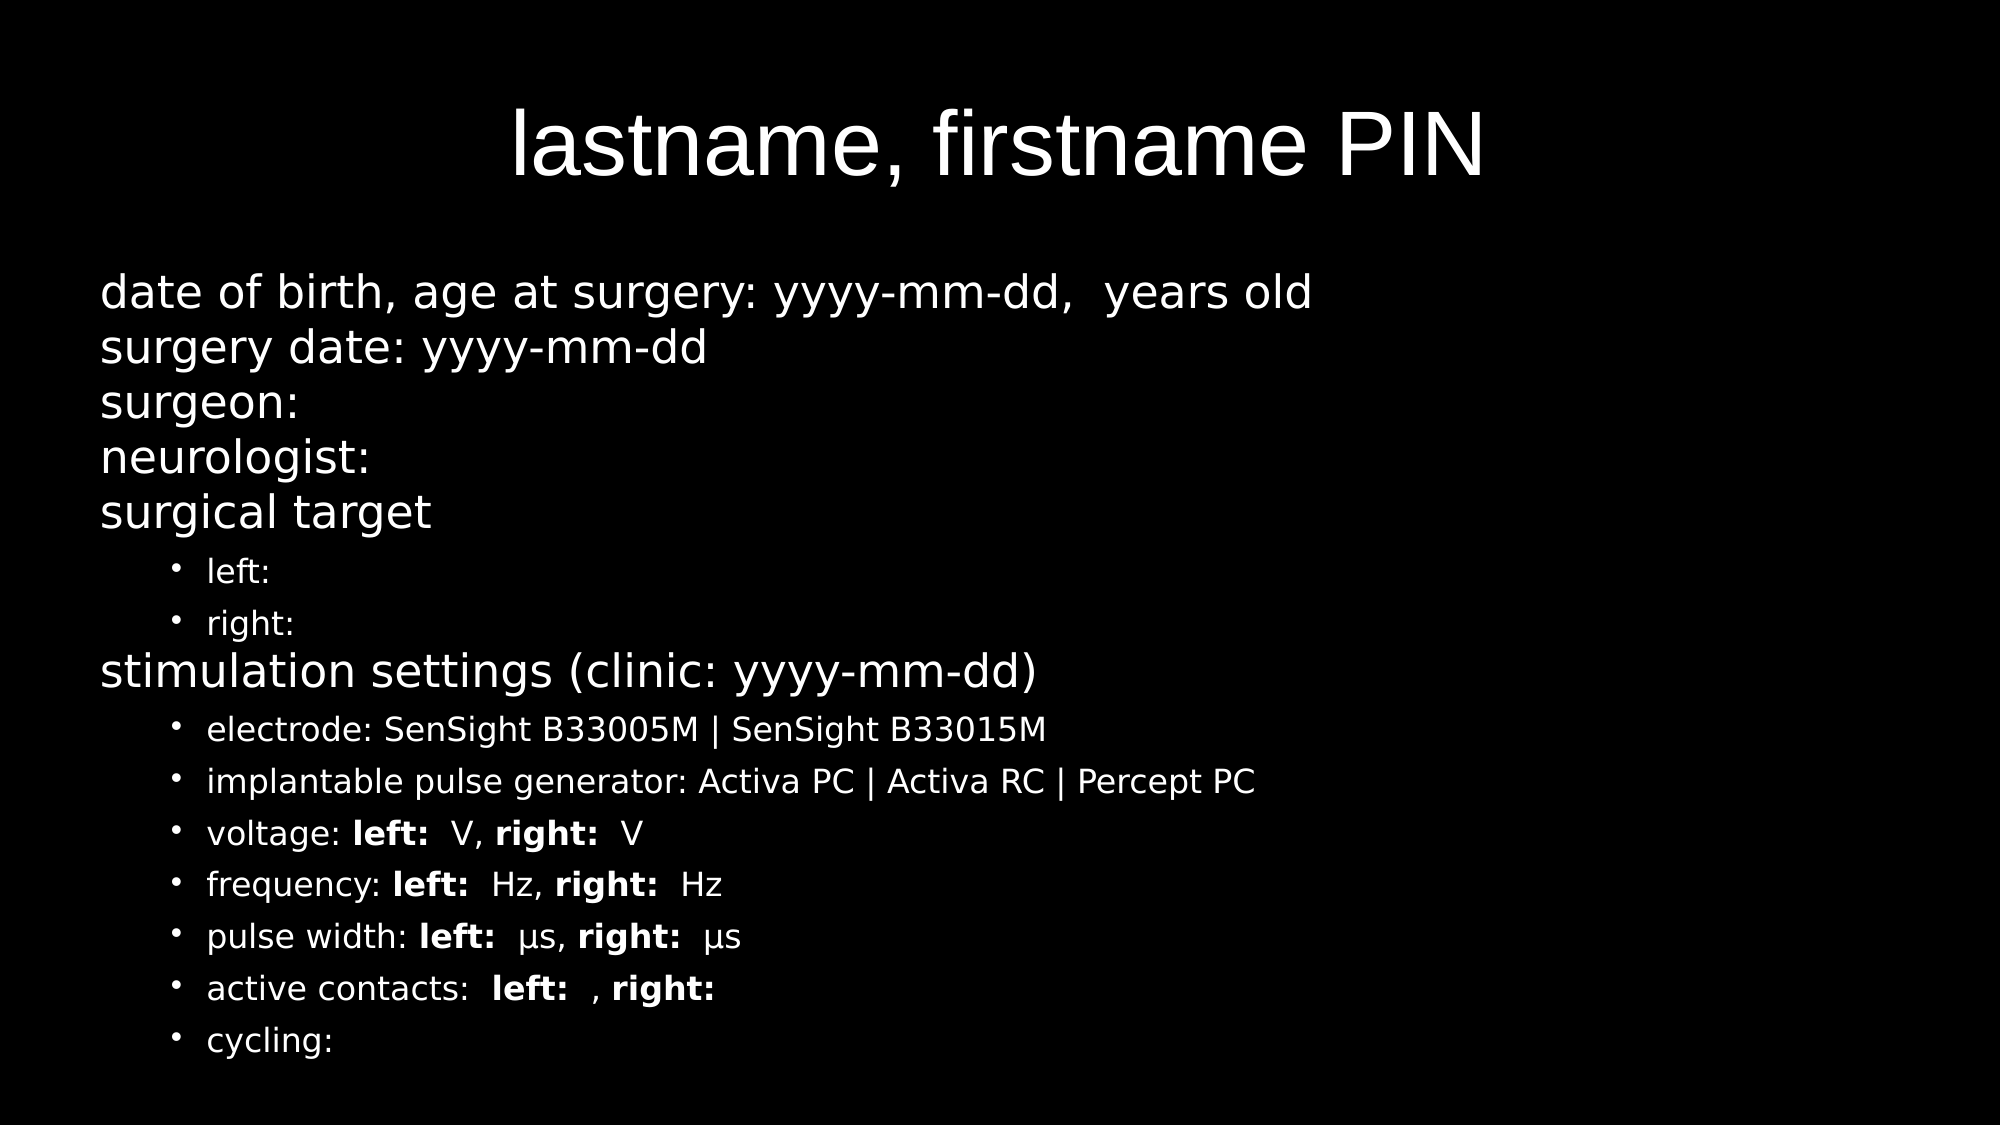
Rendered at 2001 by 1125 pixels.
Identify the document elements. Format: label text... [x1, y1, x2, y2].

title lastname, firstname PIN [99, 44, 1900, 233]
subtitle date of birth, age at surgery: yyyy-mm-dd, years old surgery date: yyyy-mm-dd surgeon: neurologist: surgical target left: right: stimulation settings (clinic: yyyy-mm-dd) electrode: SenSight B33005M | SenSight B33015M implantable pulse generator: Activa PC | Activa RC | Percept PC voltage: left: V, right: V frequency: left: Hz, right: Hz pulse width: left: μs, right: μs active contacts: left: , right: cycling: [99, 263, 1900, 1095]
